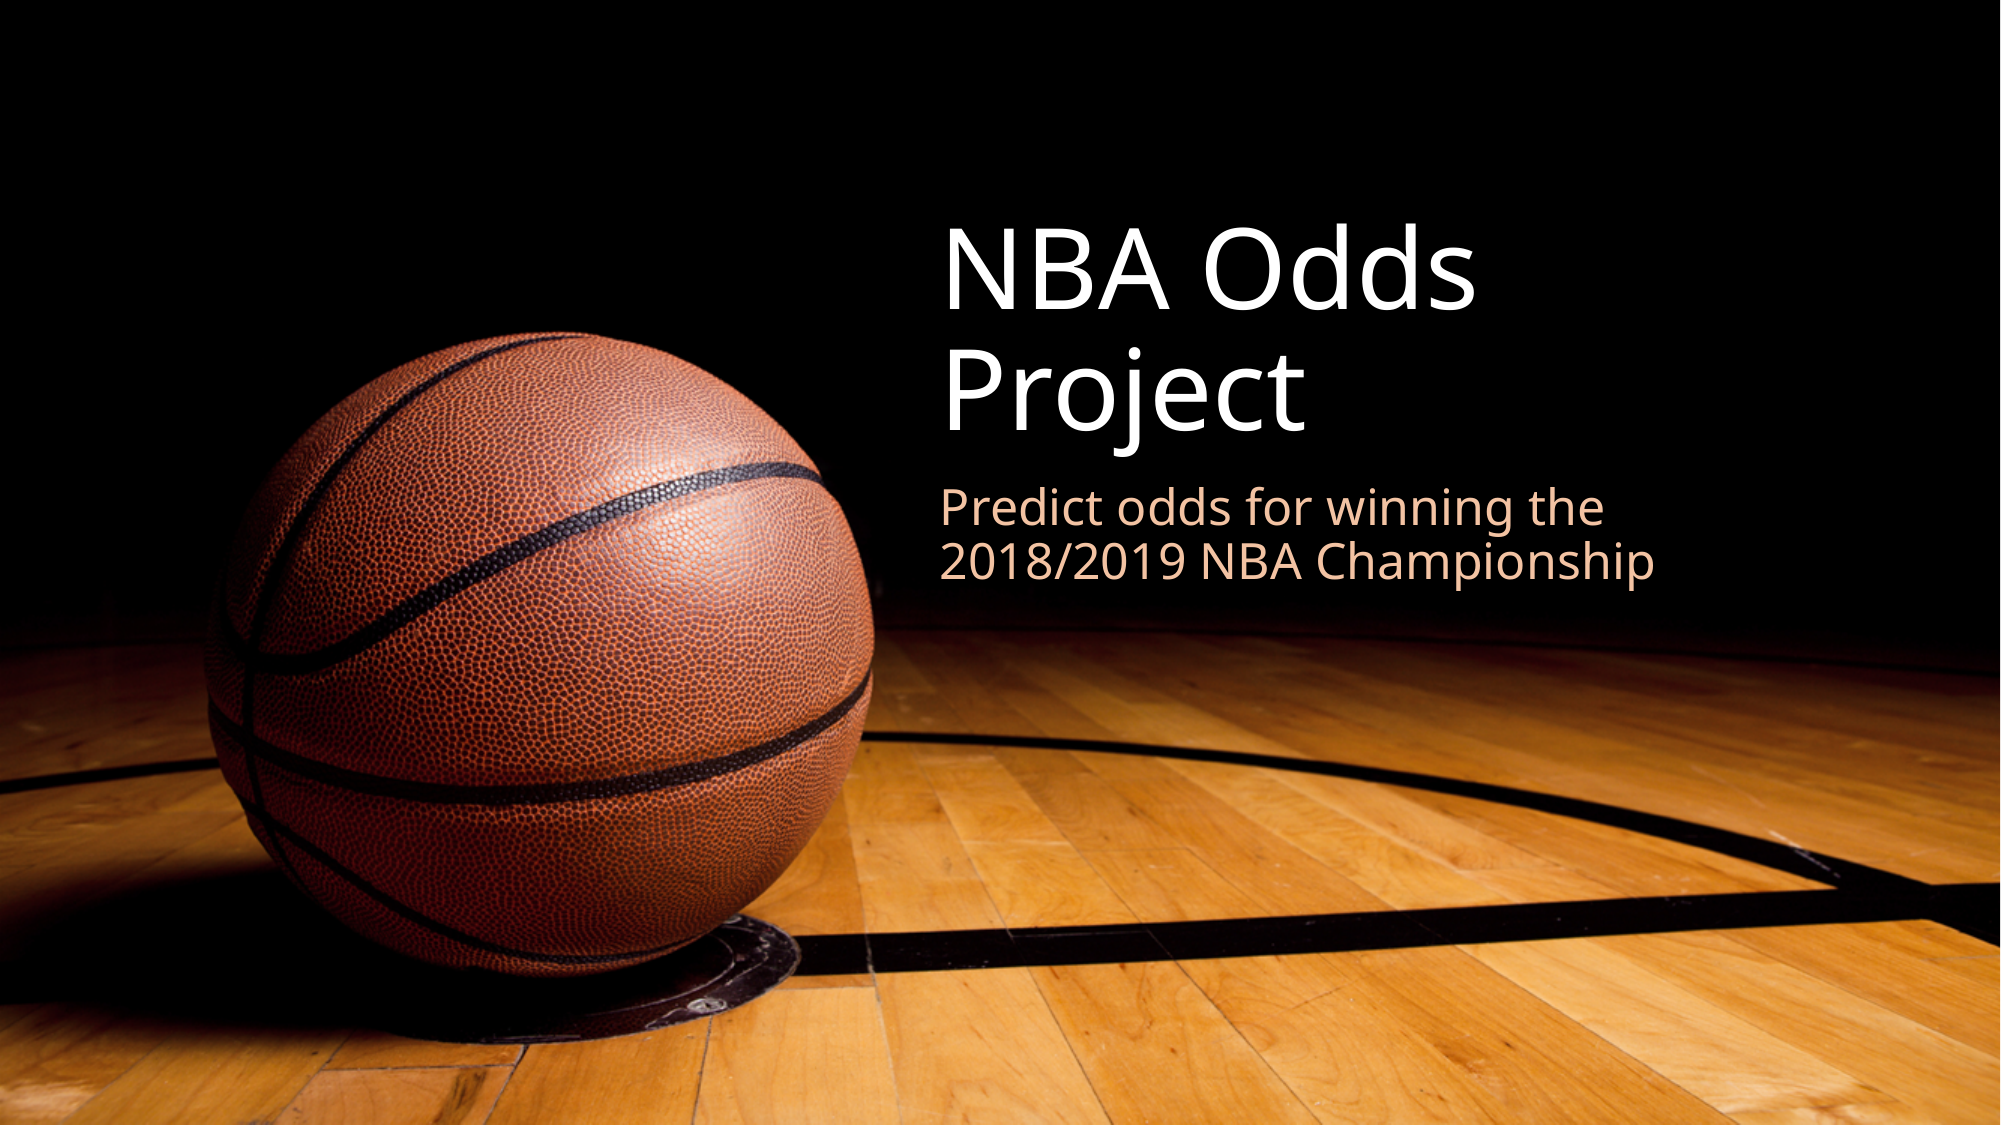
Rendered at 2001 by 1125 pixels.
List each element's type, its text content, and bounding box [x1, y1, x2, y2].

picture [0, 0, 2001, 1125]
subtitle Predict odds for winning the 2018/2019 NBA Championship [924, 474, 1825, 625]
title NBA Odds Project [924, 50, 1825, 463]
